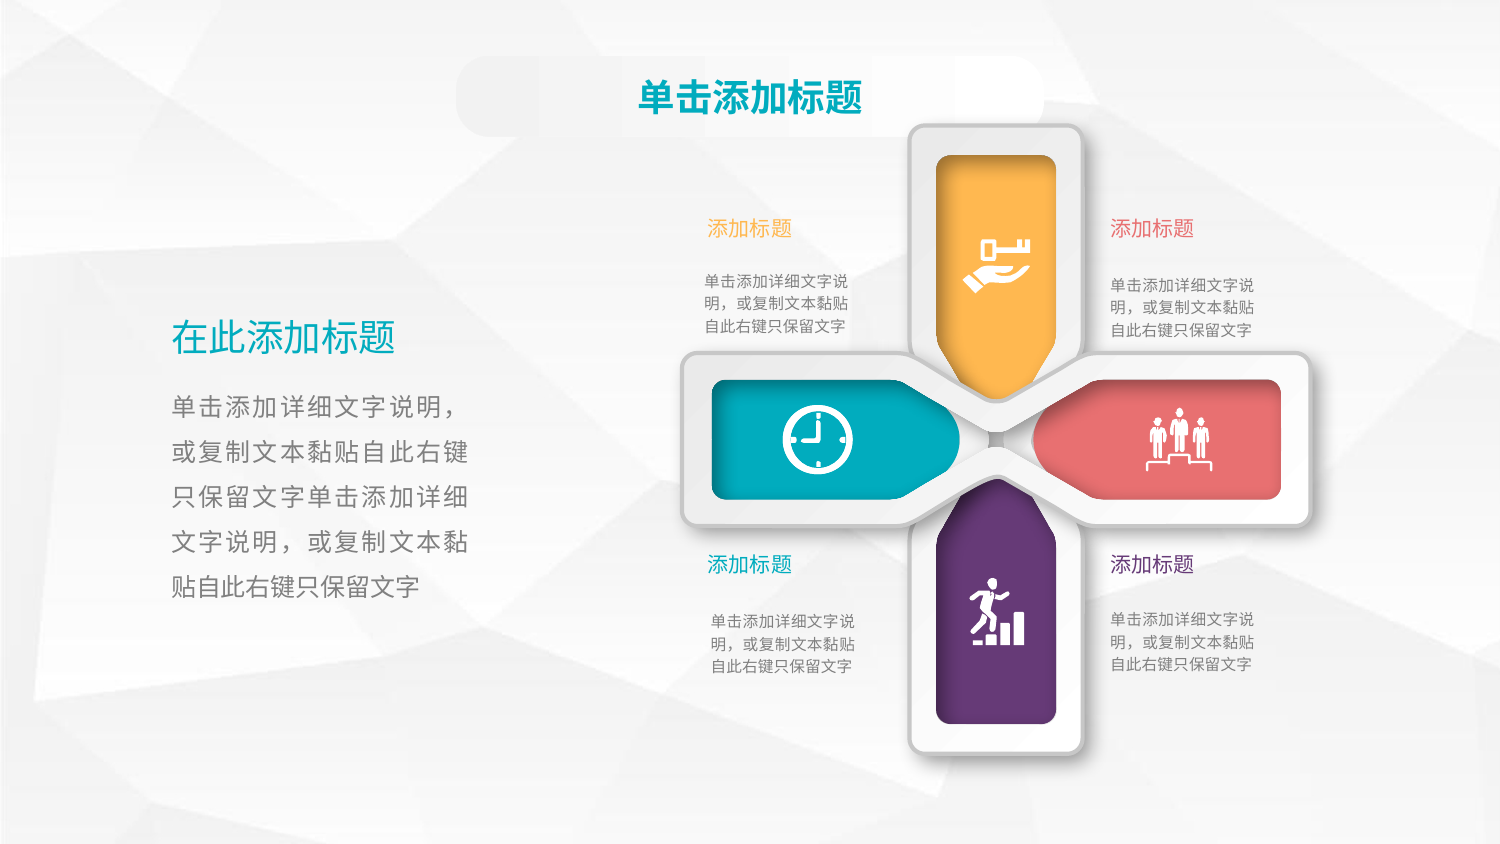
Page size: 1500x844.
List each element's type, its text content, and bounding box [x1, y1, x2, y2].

text_box 单击添加详细文字说明，或复制文本黏贴自此右键只保留文字 [1095, 264, 1270, 347]
text_box 添加标题 [1095, 544, 1255, 585]
text_box 单击添加详细文字说明，或复制文本黏贴自此右键只保留文字 [1095, 598, 1270, 682]
text_box 在此添加标题 [156, 306, 487, 367]
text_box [909, 125, 1083, 352]
text_box 单击添加详细文字说明，或复制文本黏贴自此右键只保留文字单击添加详细文字说明，或复制文本黏贴自此右键只保留文字 [156, 369, 485, 654]
text_box 单击添加详细文字说明，或复制文本黏贴自此右键只保留文字 [689, 260, 864, 343]
text_box 单击添加标题 [454, 54, 1046, 138]
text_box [681, 352, 1311, 527]
text_box 添加标题 [692, 207, 853, 248]
picture [0, 0, 1500, 844]
text_box 添加标题 [1095, 207, 1255, 248]
text_box 单击添加详细文字说明，或复制文本黏贴自此右键只保留文字 [695, 600, 870, 684]
text_box 添加标题 [692, 544, 853, 585]
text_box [909, 527, 1083, 754]
